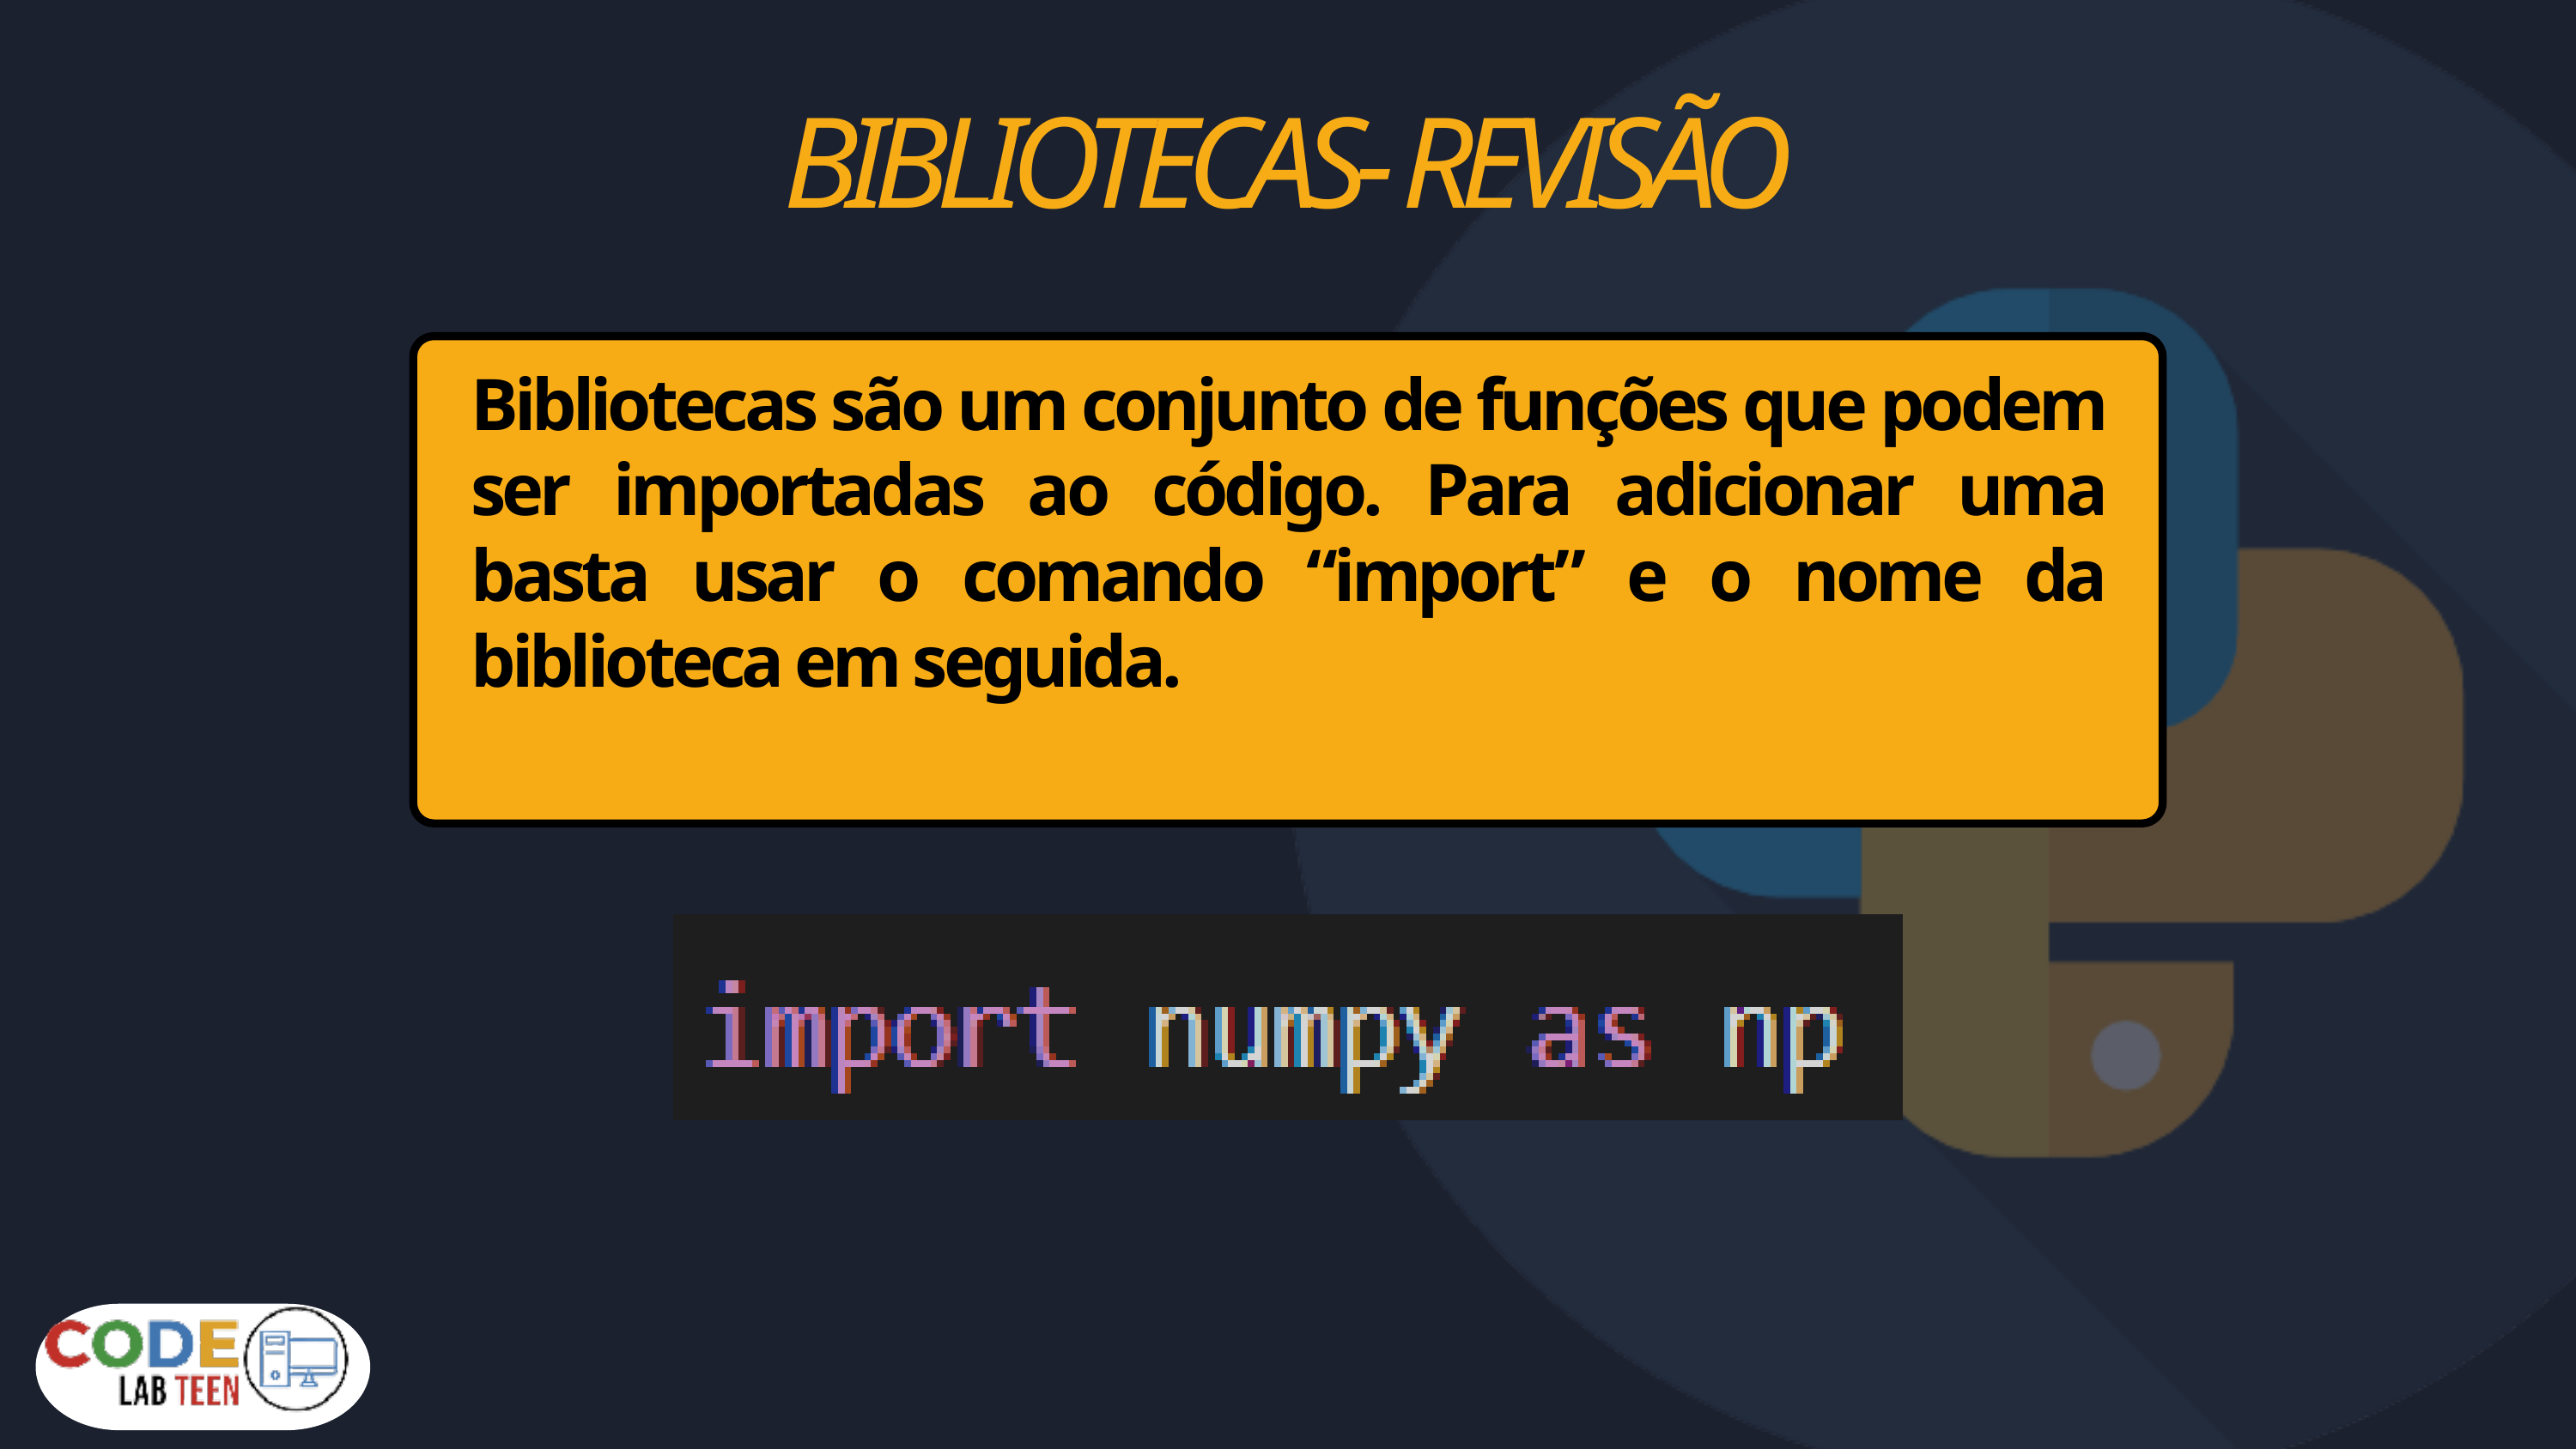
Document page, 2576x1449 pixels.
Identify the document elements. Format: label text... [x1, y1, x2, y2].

text_box [8, 1284, 398, 1449]
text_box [412, 336, 2163, 824]
text_box [1288, 0, 2576, 1449]
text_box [35, 1303, 371, 1431]
text_box BIBLIOTECAS- REVISÃO [173, 60, 2403, 233]
text_box [672, 914, 1903, 1120]
